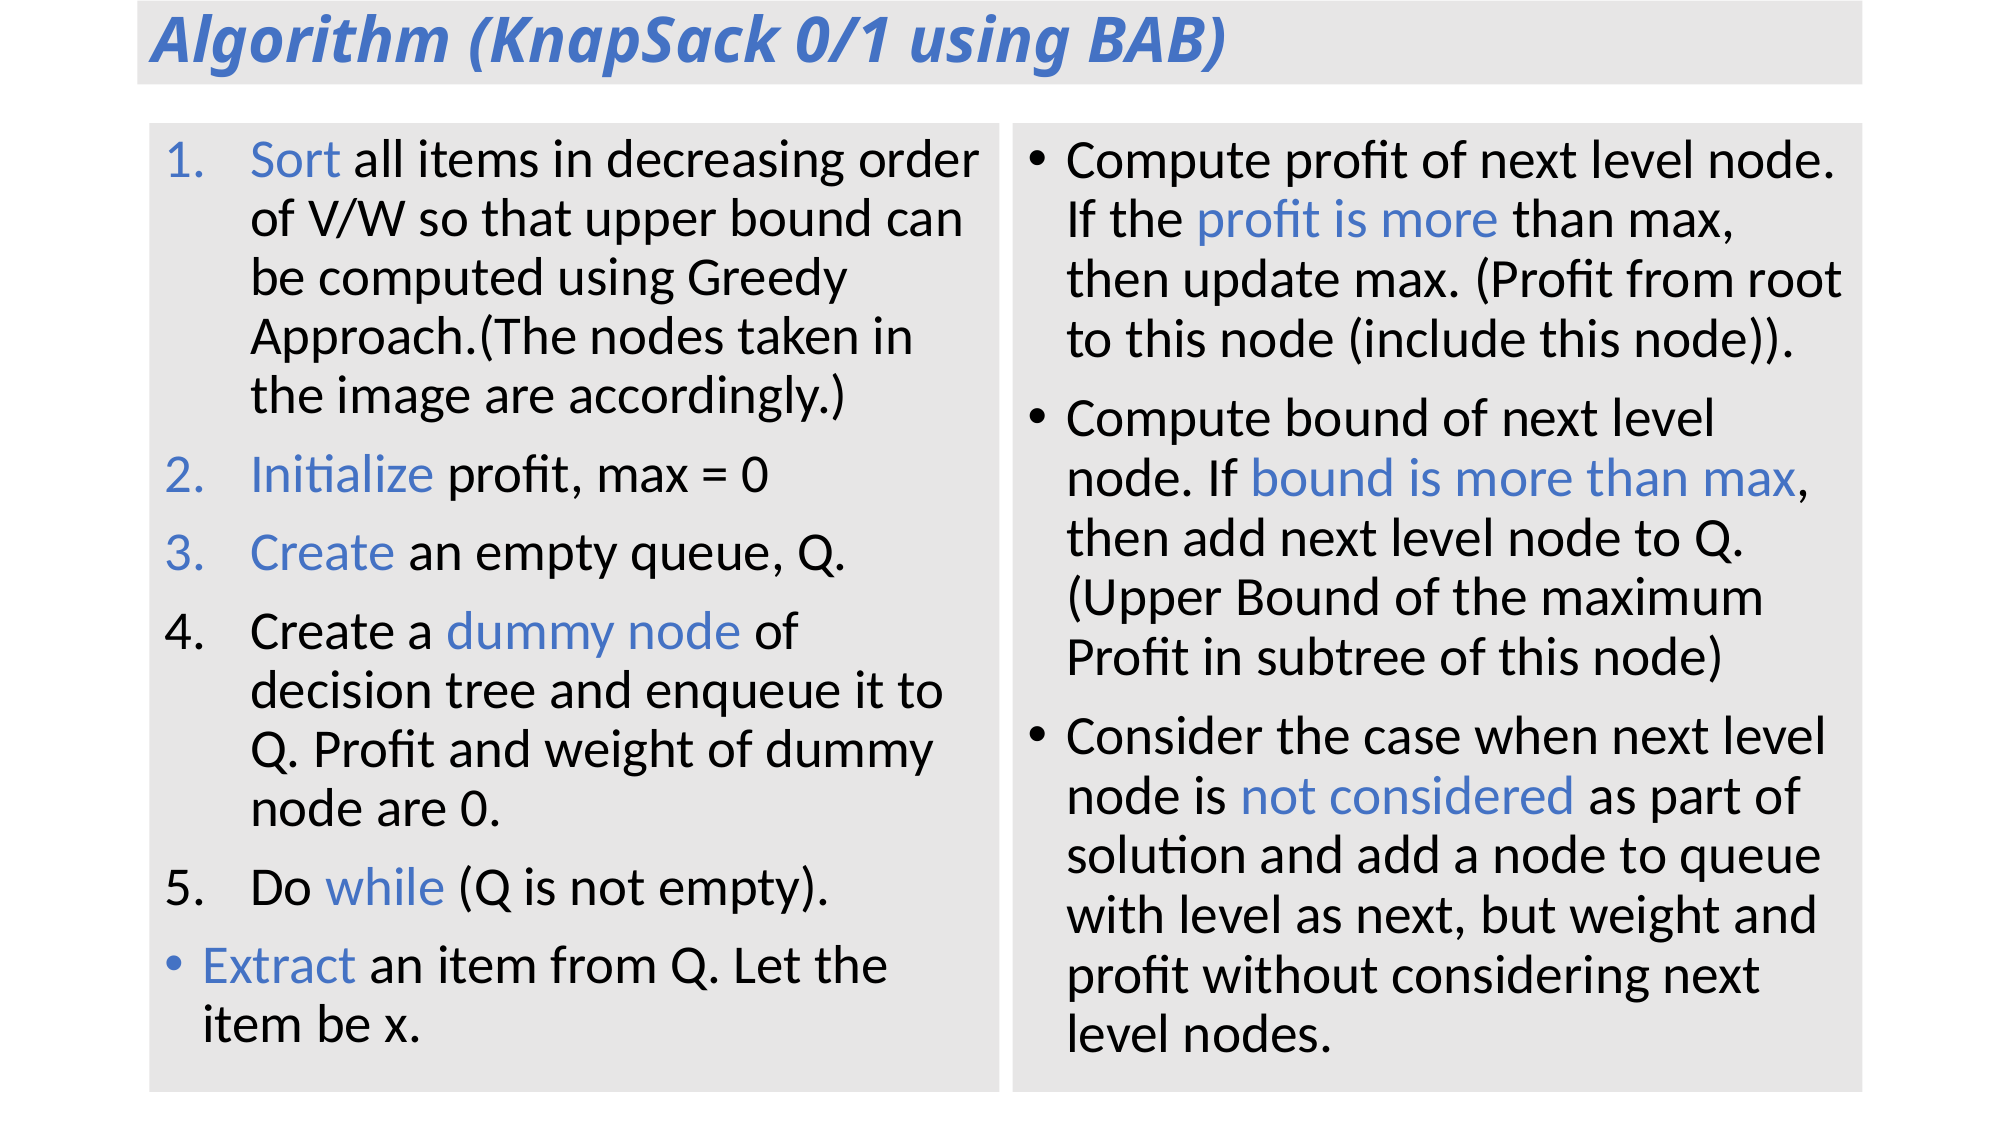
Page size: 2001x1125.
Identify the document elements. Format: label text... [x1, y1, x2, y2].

title Algorithm (KnapSack 0/1 using BAB) [137, 0, 1863, 85]
list Compute profit of next level node. If the profit is more than max, then update max. (Profit from root to this node (include this node)). Compute bound of next level node. If bound is more than max, then add next level node to Q.(Upper Bound of the maximum Profit in subtree of this node) Consider the case when next level node is not considered as part of solution and add a node to queue with level as next, but weight and profit without considering next level nodes. [1012, 123, 1863, 1092]
list Sort all items in decreasing order of V/W so that upper bound can be computed using Greedy Approach.(The nodes taken in the image are accordingly.) Initialize profit, max = 0 Create an empty queue, Q. Create a dummy node of decision tree and enqueue it to Q. Profit and weight of dummy node are 0. Do while (Q is not empty). Extract an item from Q. Let the item be x. [149, 123, 1000, 1092]
